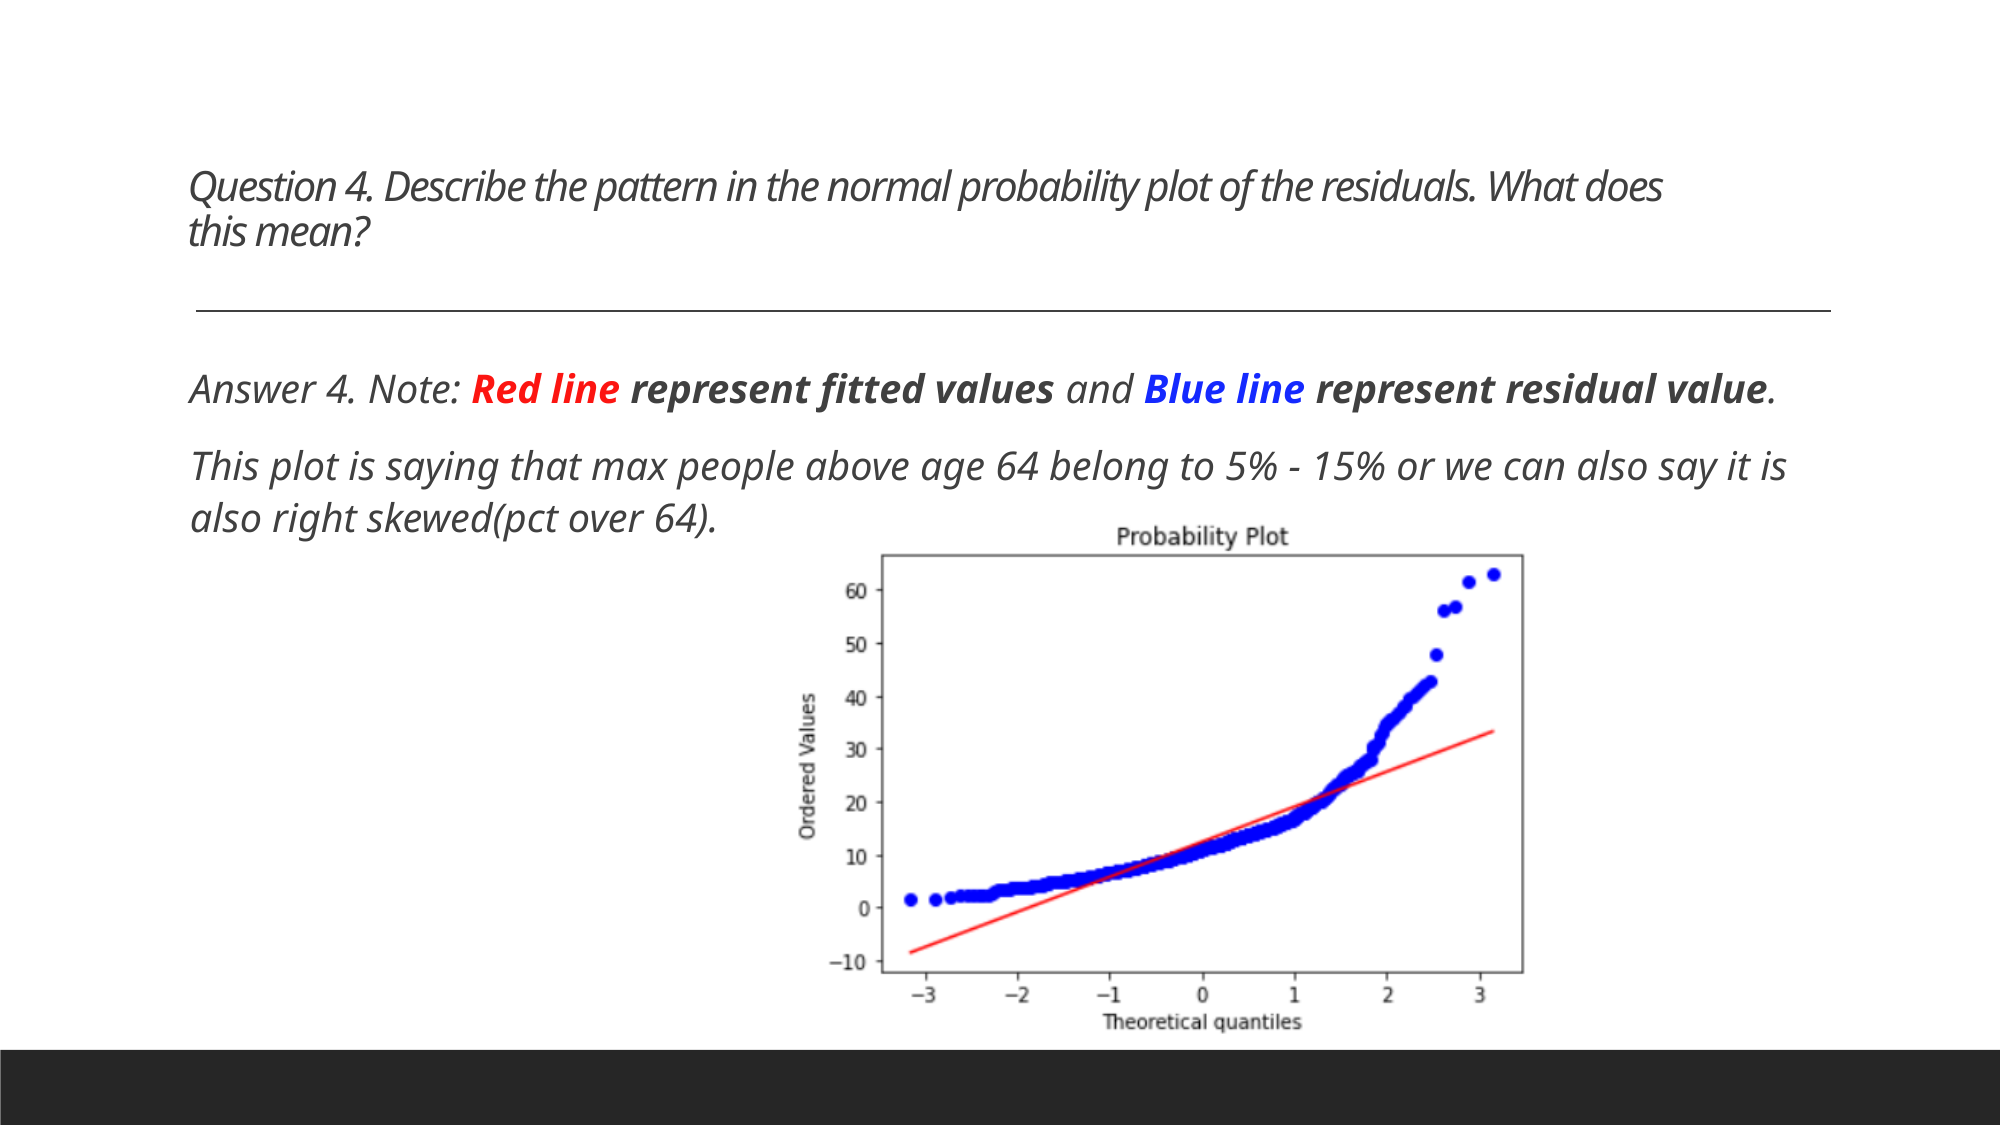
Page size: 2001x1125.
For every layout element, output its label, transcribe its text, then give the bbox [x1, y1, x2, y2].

text_box Question 4. Describe the pattern in the normal probability plot of the residuals. What does this mean? [179, 40, 1723, 264]
picture [791, 502, 1546, 1037]
text_box Answer 4. Note: Red line represent fitted values and Blue line represent residual value. This plot is saying that max people above age 64 belong to 5% - 15% or we can also say it is also right skewed(pct over 64). [174, 359, 1825, 976]
